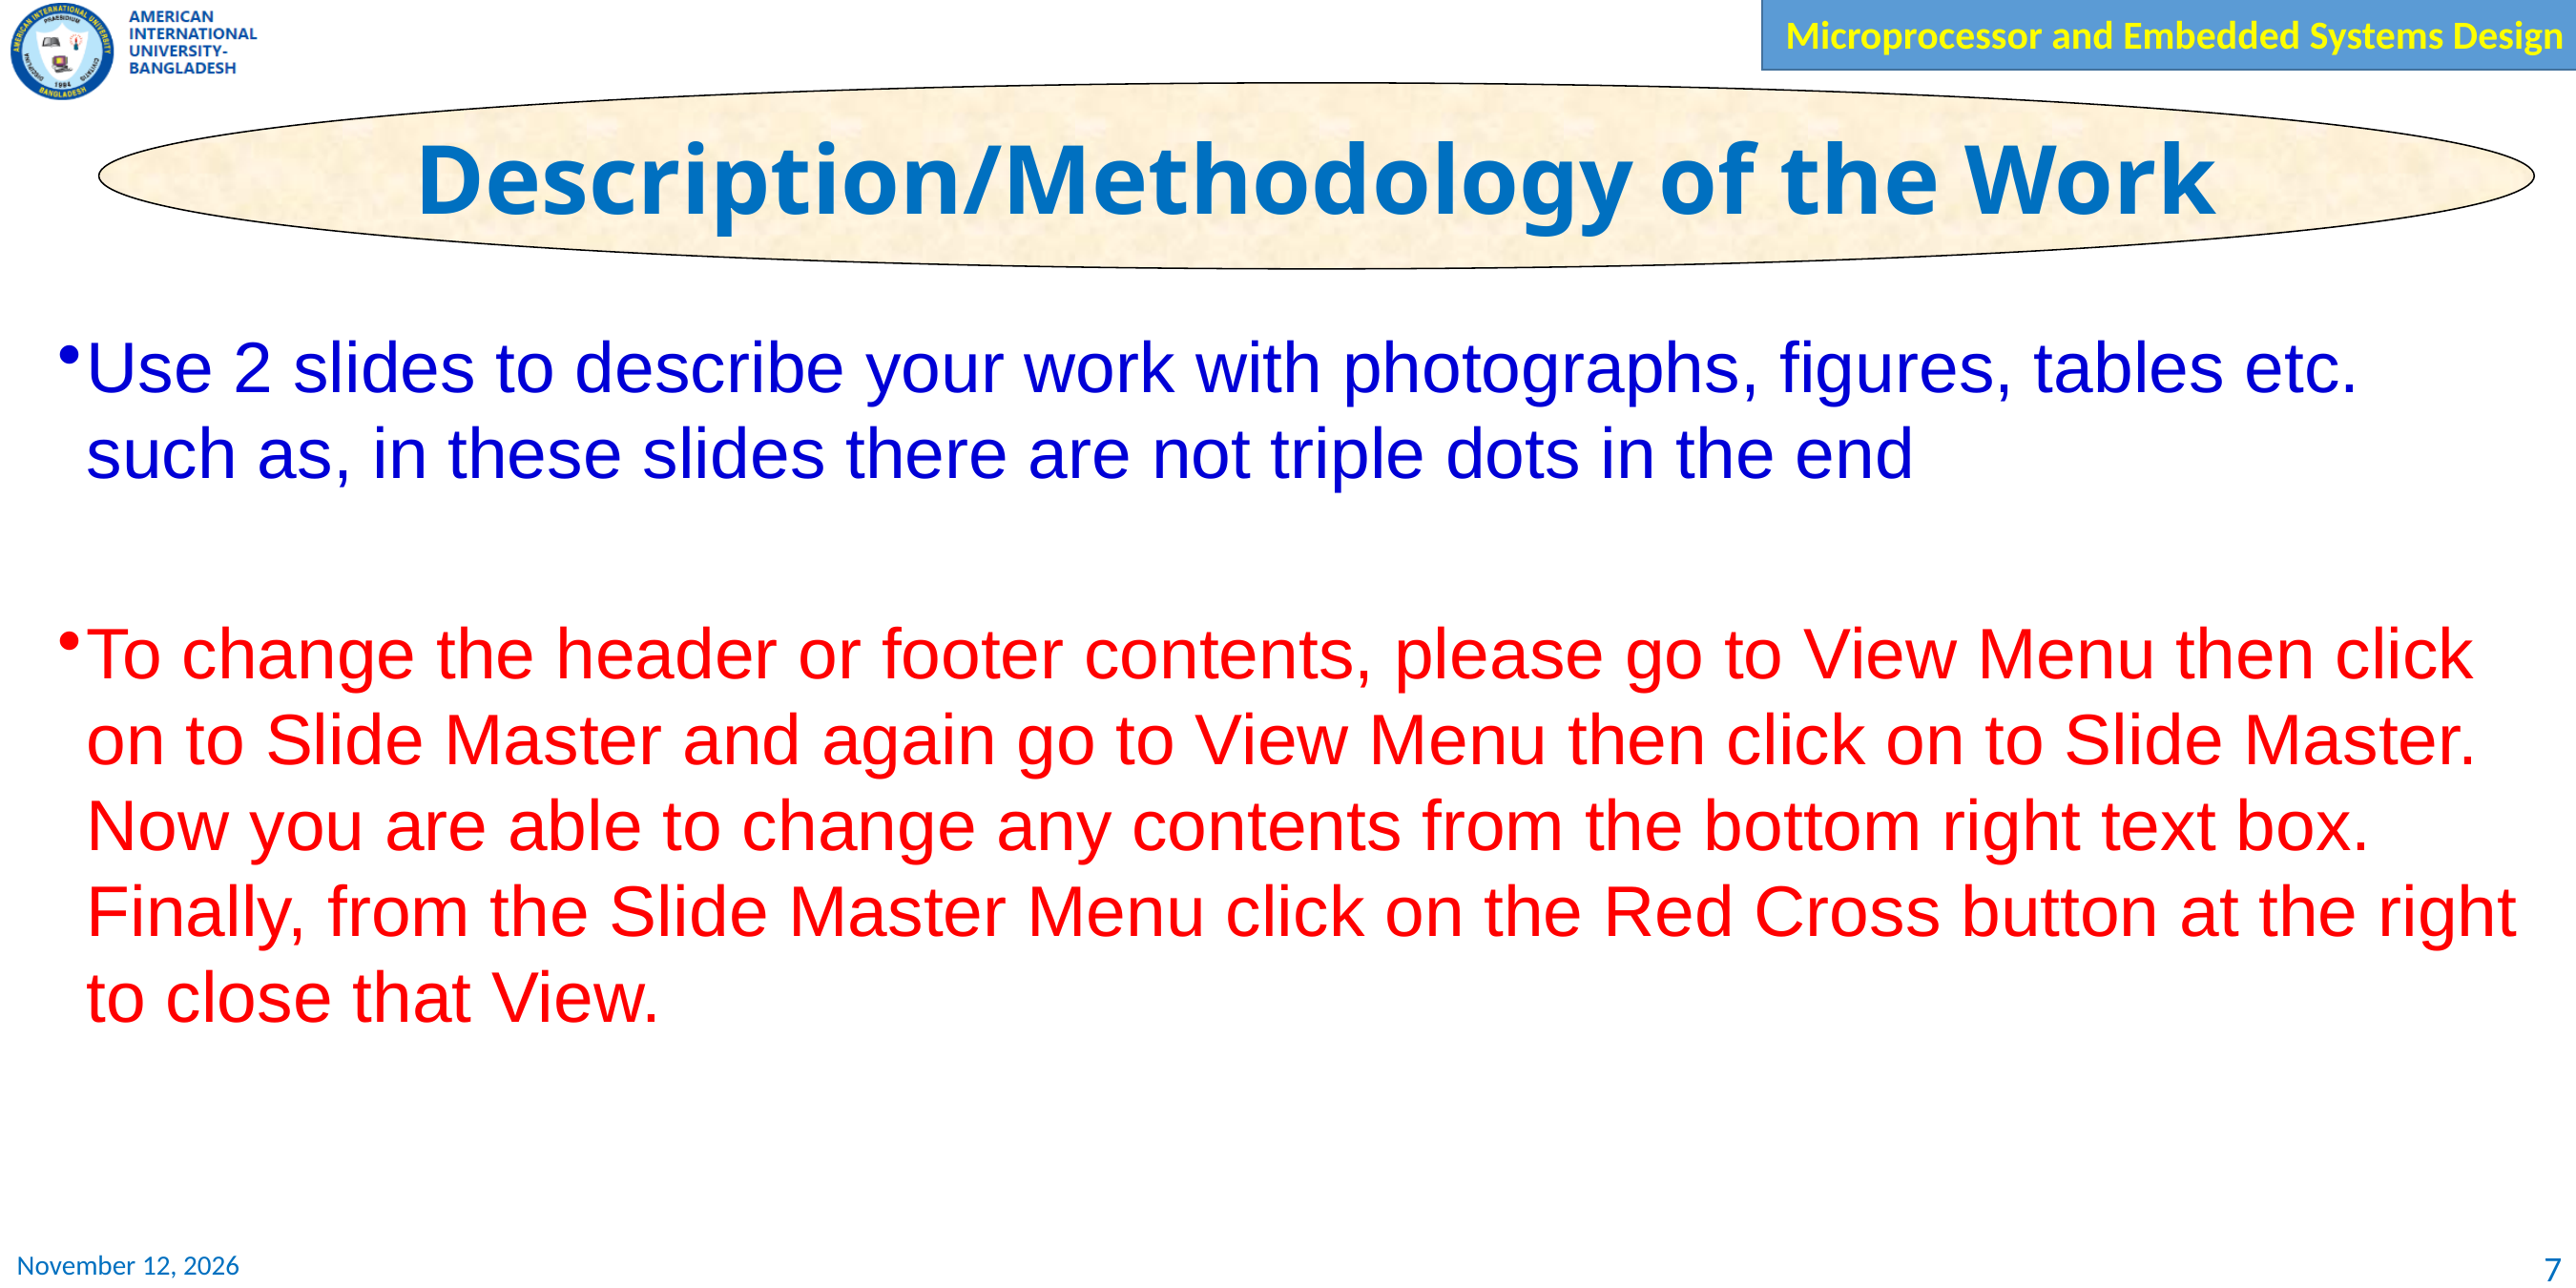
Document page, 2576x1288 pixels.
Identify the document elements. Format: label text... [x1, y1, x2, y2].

picture [0, 3, 265, 104]
slide_number 7 [2369, 1239, 2576, 1285]
text_box Use 2 slides to describe your work with photographs, figures, tables etc. such as, in these slides there are not triple dots in the end To change the header or footer contents, please go to View Menu then click on to Slide Master and again go to View Menu then click on to Slide Master. Now you are able to change any contents from the bottom right text box. Finally, from the Slide Master Menu click on the Red Cross button at the right to close that View. [49, 313, 2535, 1202]
text_box Description/Methodology of the Work [98, 82, 2535, 269]
